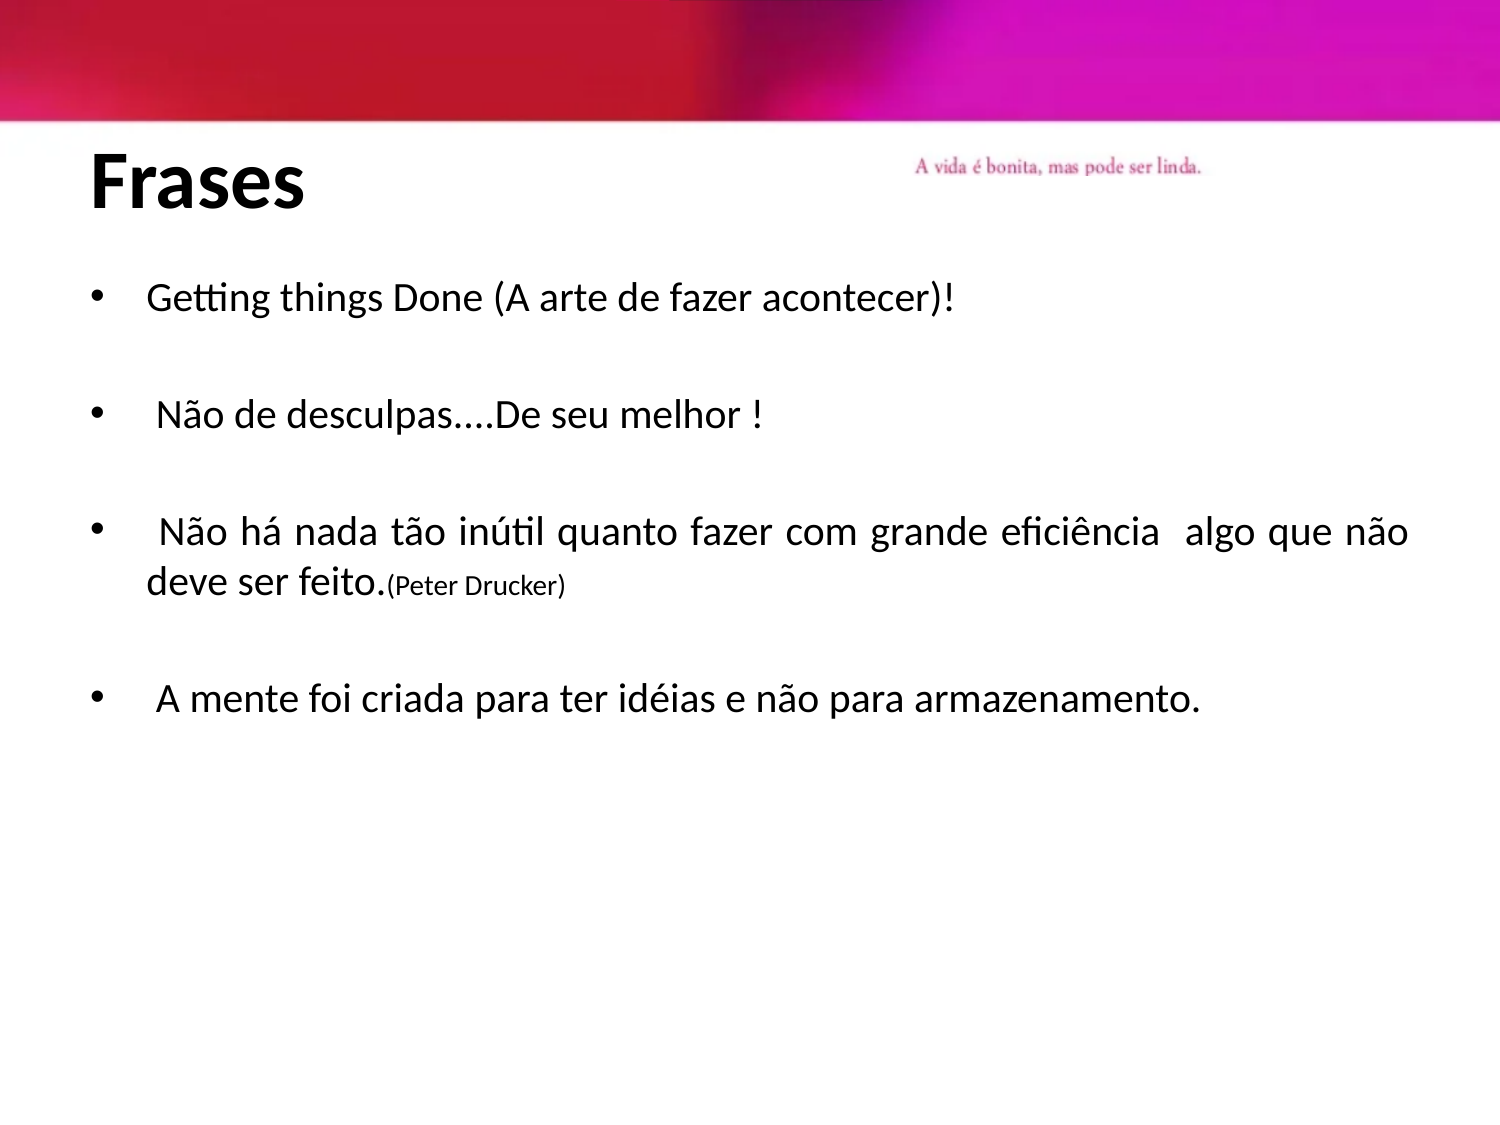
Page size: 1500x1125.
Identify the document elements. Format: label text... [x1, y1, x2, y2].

picture [0, 0, 1500, 177]
title Frases [75, 184, 481, 233]
list Getting things Done (A arte de fazer acontecer)! Não de desculpas....De seu melhor ! Não há nada tão inútil quanto fazer com grande eficiência algo que não deve ser feito.(Peter Drucker) A mente foi criada para ter idéias e não para armazenamento. [75, 262, 1425, 1005]
